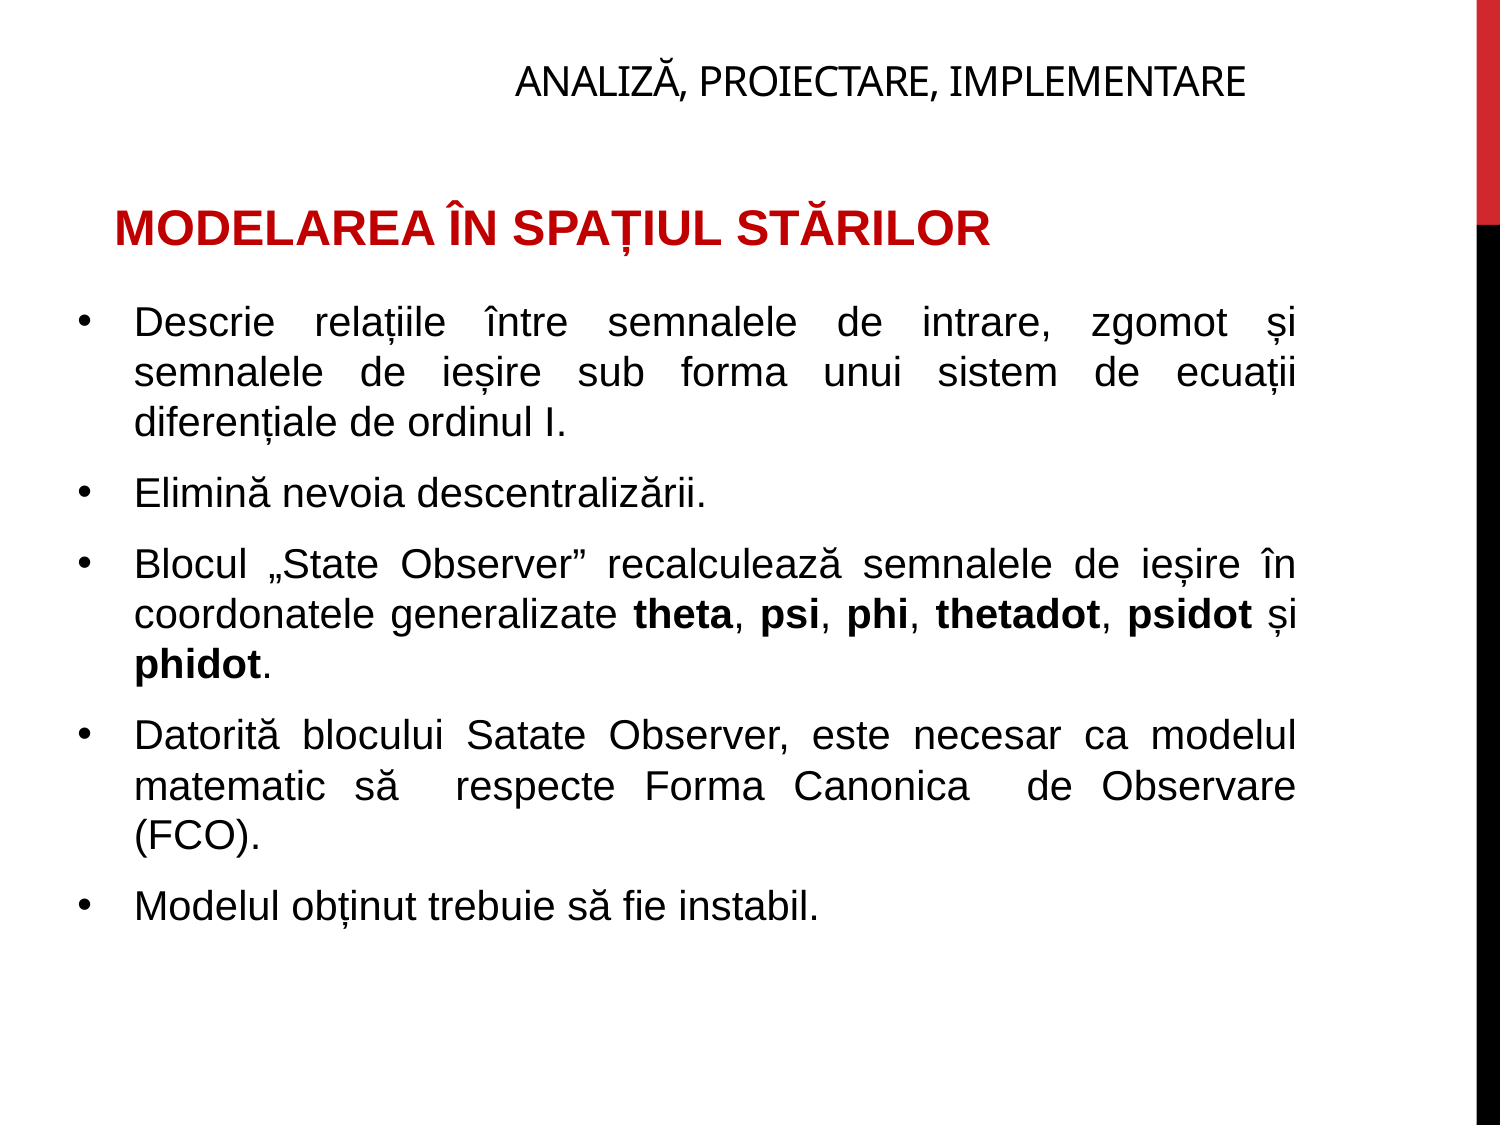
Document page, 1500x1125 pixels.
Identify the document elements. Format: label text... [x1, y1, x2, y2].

text_box MODELAREA ÎN SPAȚIUL STĂRILOR [99, 187, 1350, 288]
title Analiză, proiectare, implementare [500, 0, 1475, 113]
list Descrie relațiile între semnalele de intrare, zgomot și semnalele de ieșire sub forma unui sistem de ecuații diferențiale de ordinul I. Elimină nevoia descentralizării. Blocul „State Observer” recalculează semnalele de ieșire în coordonatele generalizate theta, psi, phi, thetadot, psidot și phidot. Datorită blocului Satate Observer, este necesar ca modelul matematic să respecte Forma Canonica de Observare (FCO). Modelul obținut trebuie să fie instabil. [62, 287, 1313, 1000]
